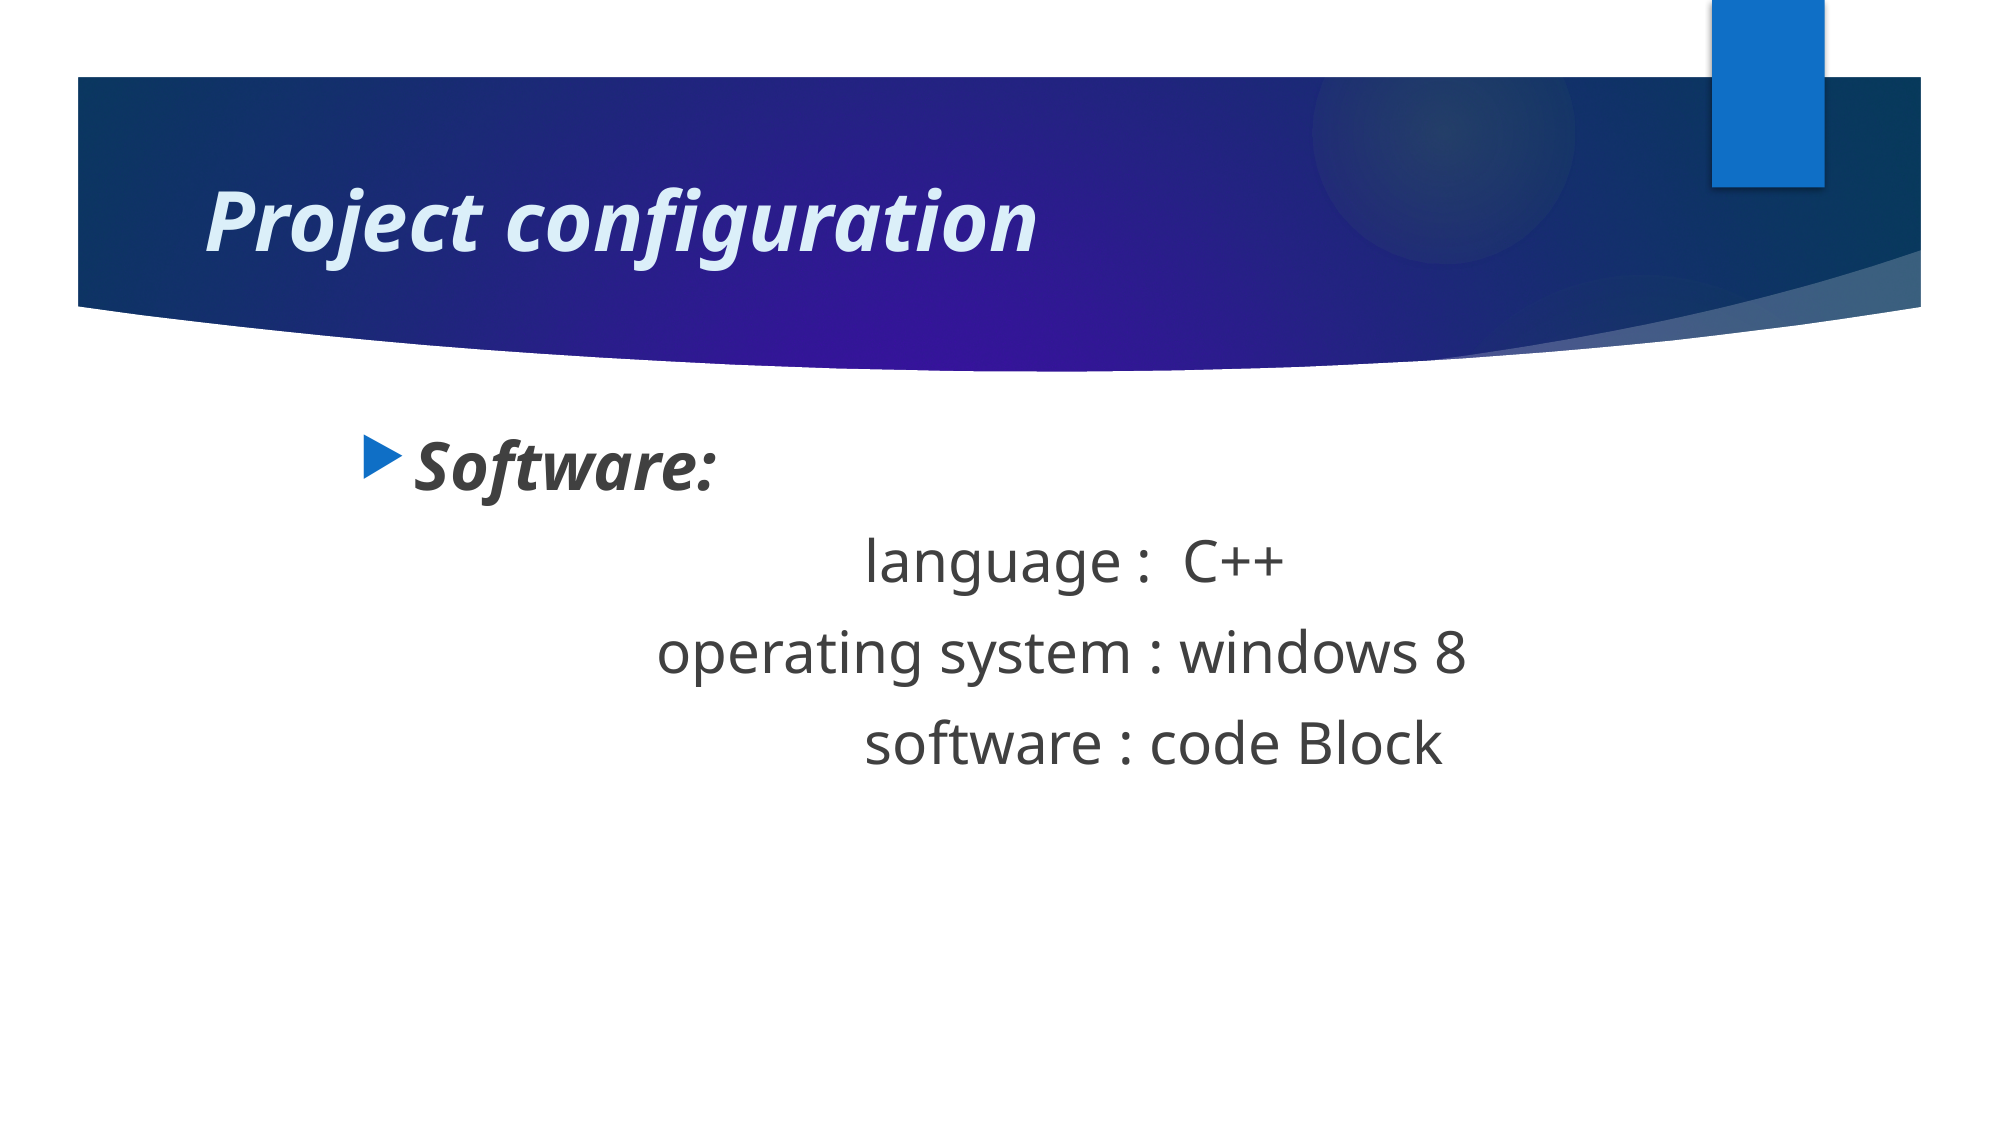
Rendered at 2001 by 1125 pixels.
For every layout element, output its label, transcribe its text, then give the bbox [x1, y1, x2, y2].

title Project configuration [189, 159, 1627, 276]
list Software: language : C++ operating system : windows 8 software : code Block [343, 416, 1792, 977]
